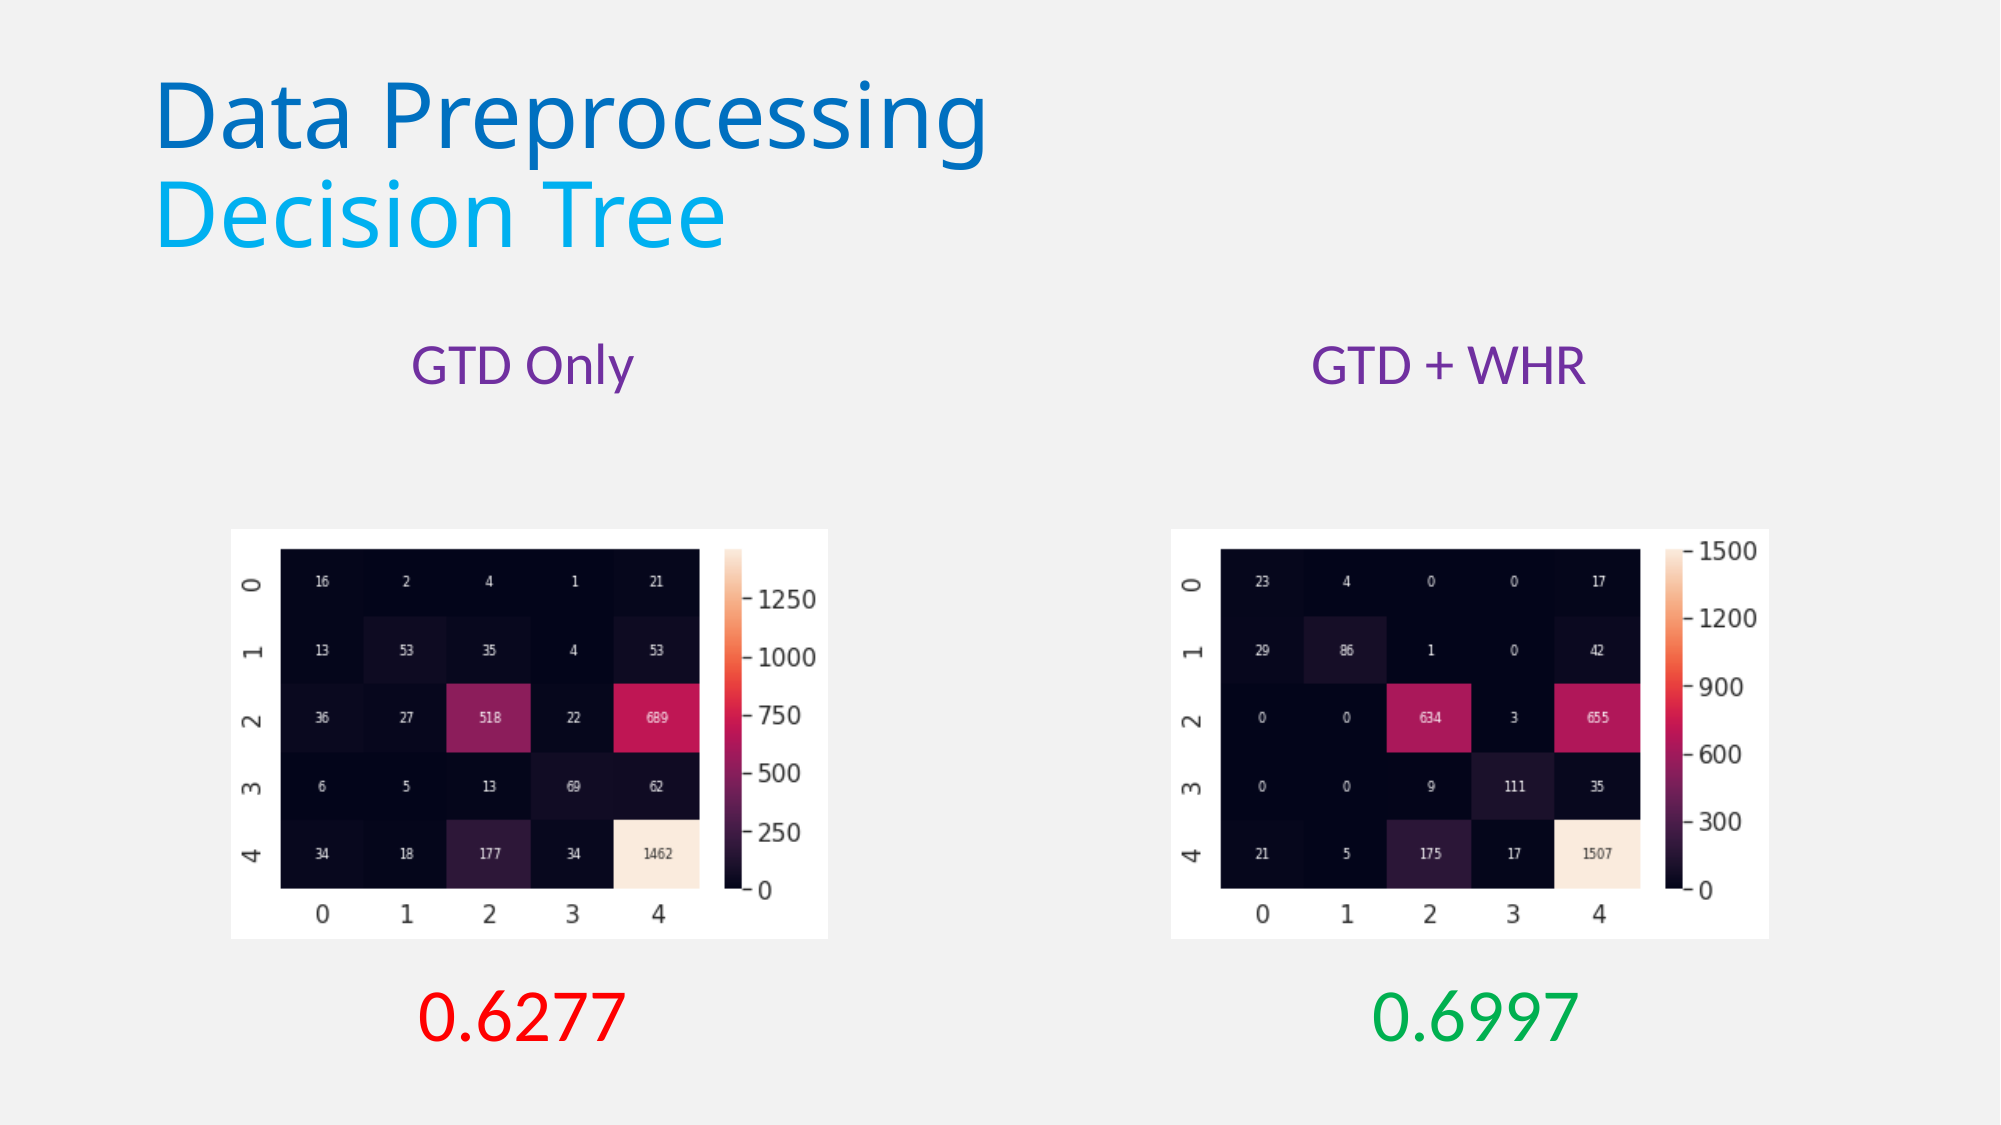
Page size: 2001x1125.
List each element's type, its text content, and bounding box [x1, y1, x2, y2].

text_box 0.6277 [403, 958, 643, 1064]
text_box GTD + WHR [1296, 318, 1603, 404]
text_box GTD Only [397, 318, 650, 404]
picture [231, 529, 828, 939]
picture [1171, 529, 1769, 939]
text_box 0.6997 [1357, 958, 1597, 1064]
title Data Preprocessing Decision Tree [137, 59, 1863, 278]
